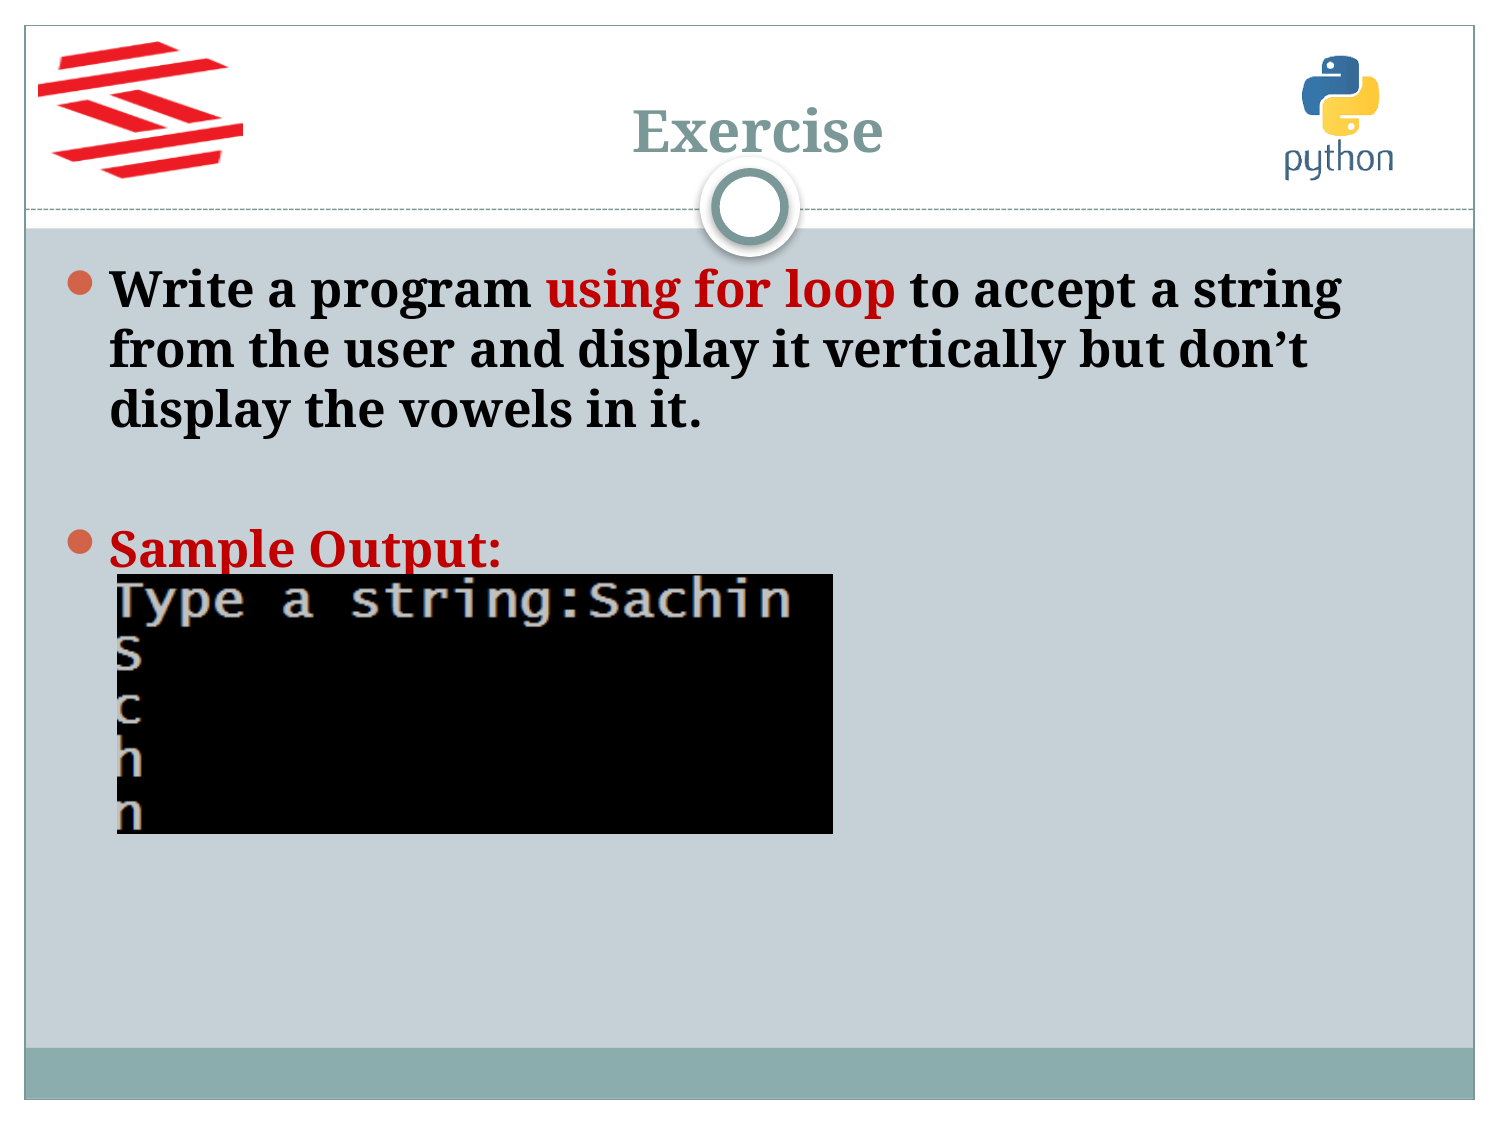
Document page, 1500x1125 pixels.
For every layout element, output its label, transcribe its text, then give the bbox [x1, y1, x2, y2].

picture [116, 573, 834, 834]
picture [37, 40, 243, 185]
list Write a program using for loop to accept a string from the user and display it vertically but don’t display the vowels in it. Sample Output: [49, 250, 1445, 1047]
title Exercise [248, 46, 1459, 172]
picture [1206, 53, 1471, 186]
